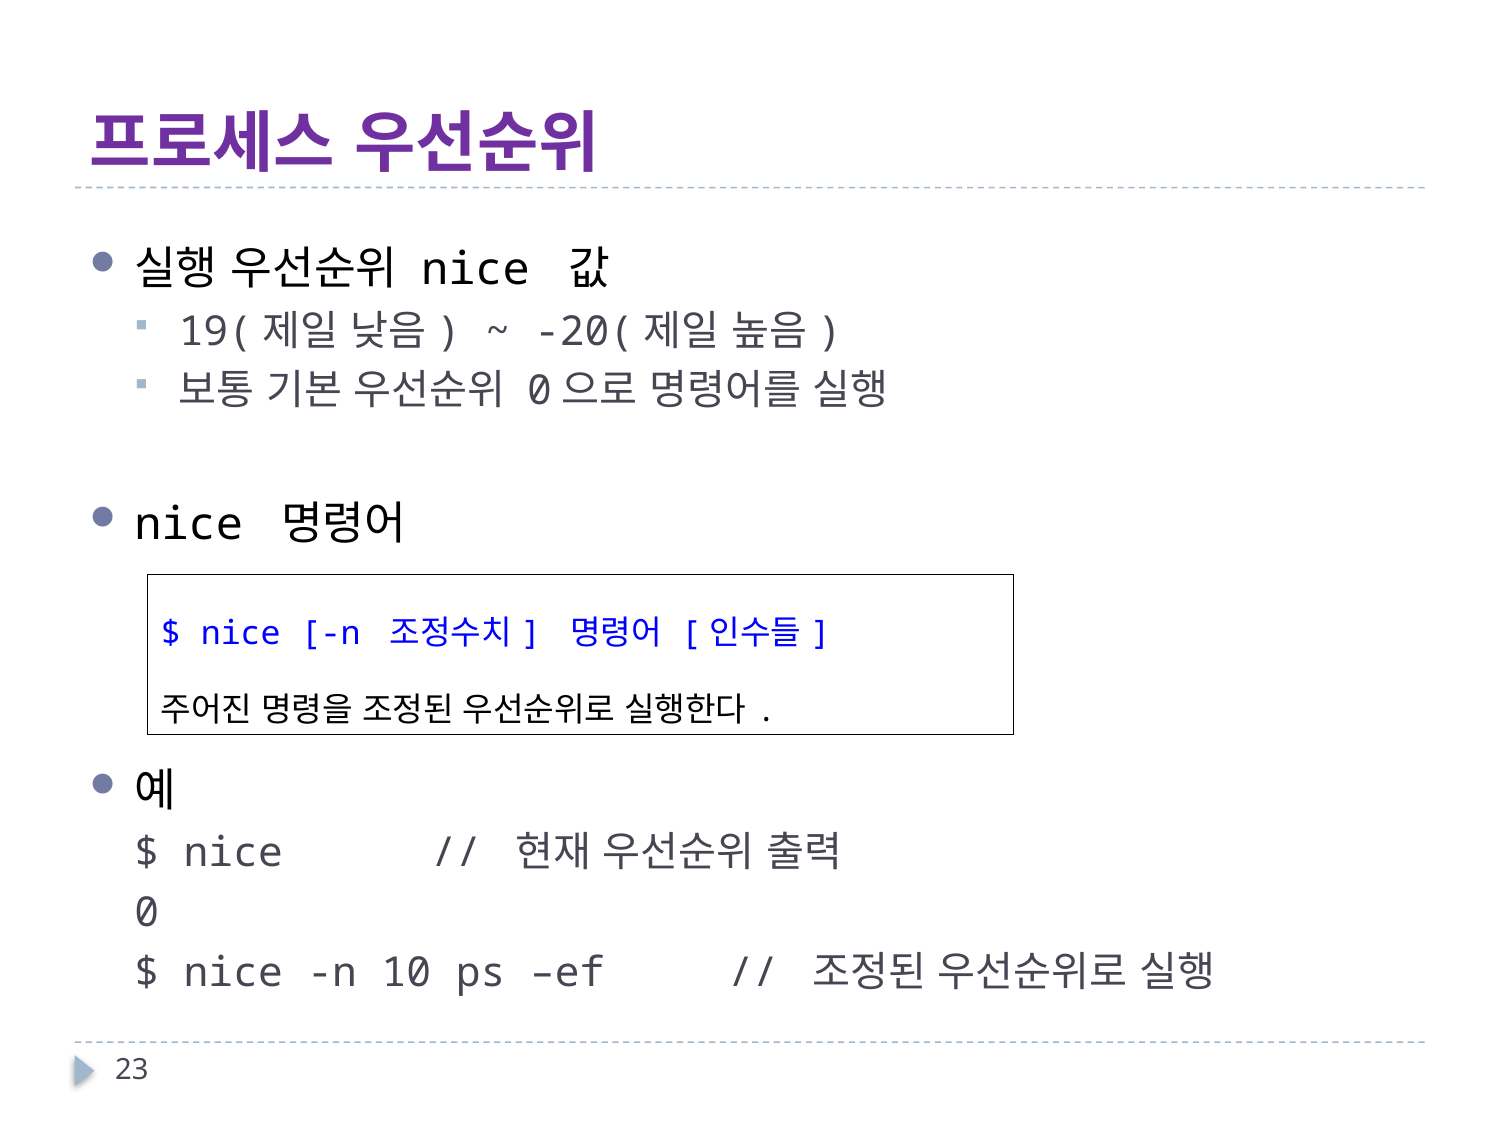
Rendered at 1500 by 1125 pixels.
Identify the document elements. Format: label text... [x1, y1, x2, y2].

table_header $ nice [-n 조정수치] 명령어 [인수들] 주어진 명령을 조정된 우선순위로 실행한다. [148, 575, 1013, 734]
list 실행 우선순위 nice 값 19(제일 낮음) ~ -20(제일 높음) 보통 기본 우선순위 0으로 명령어를 실행 nice 명령어 예 $ nice // 현재 우선순위 출력 0 $ nice -n 10 ps –ef // 조정된 우선순위로 실행 [75, 231, 1425, 1010]
slide_number 23 [100, 1042, 426, 1103]
title 프로세스 우선순위 [75, 24, 1425, 188]
